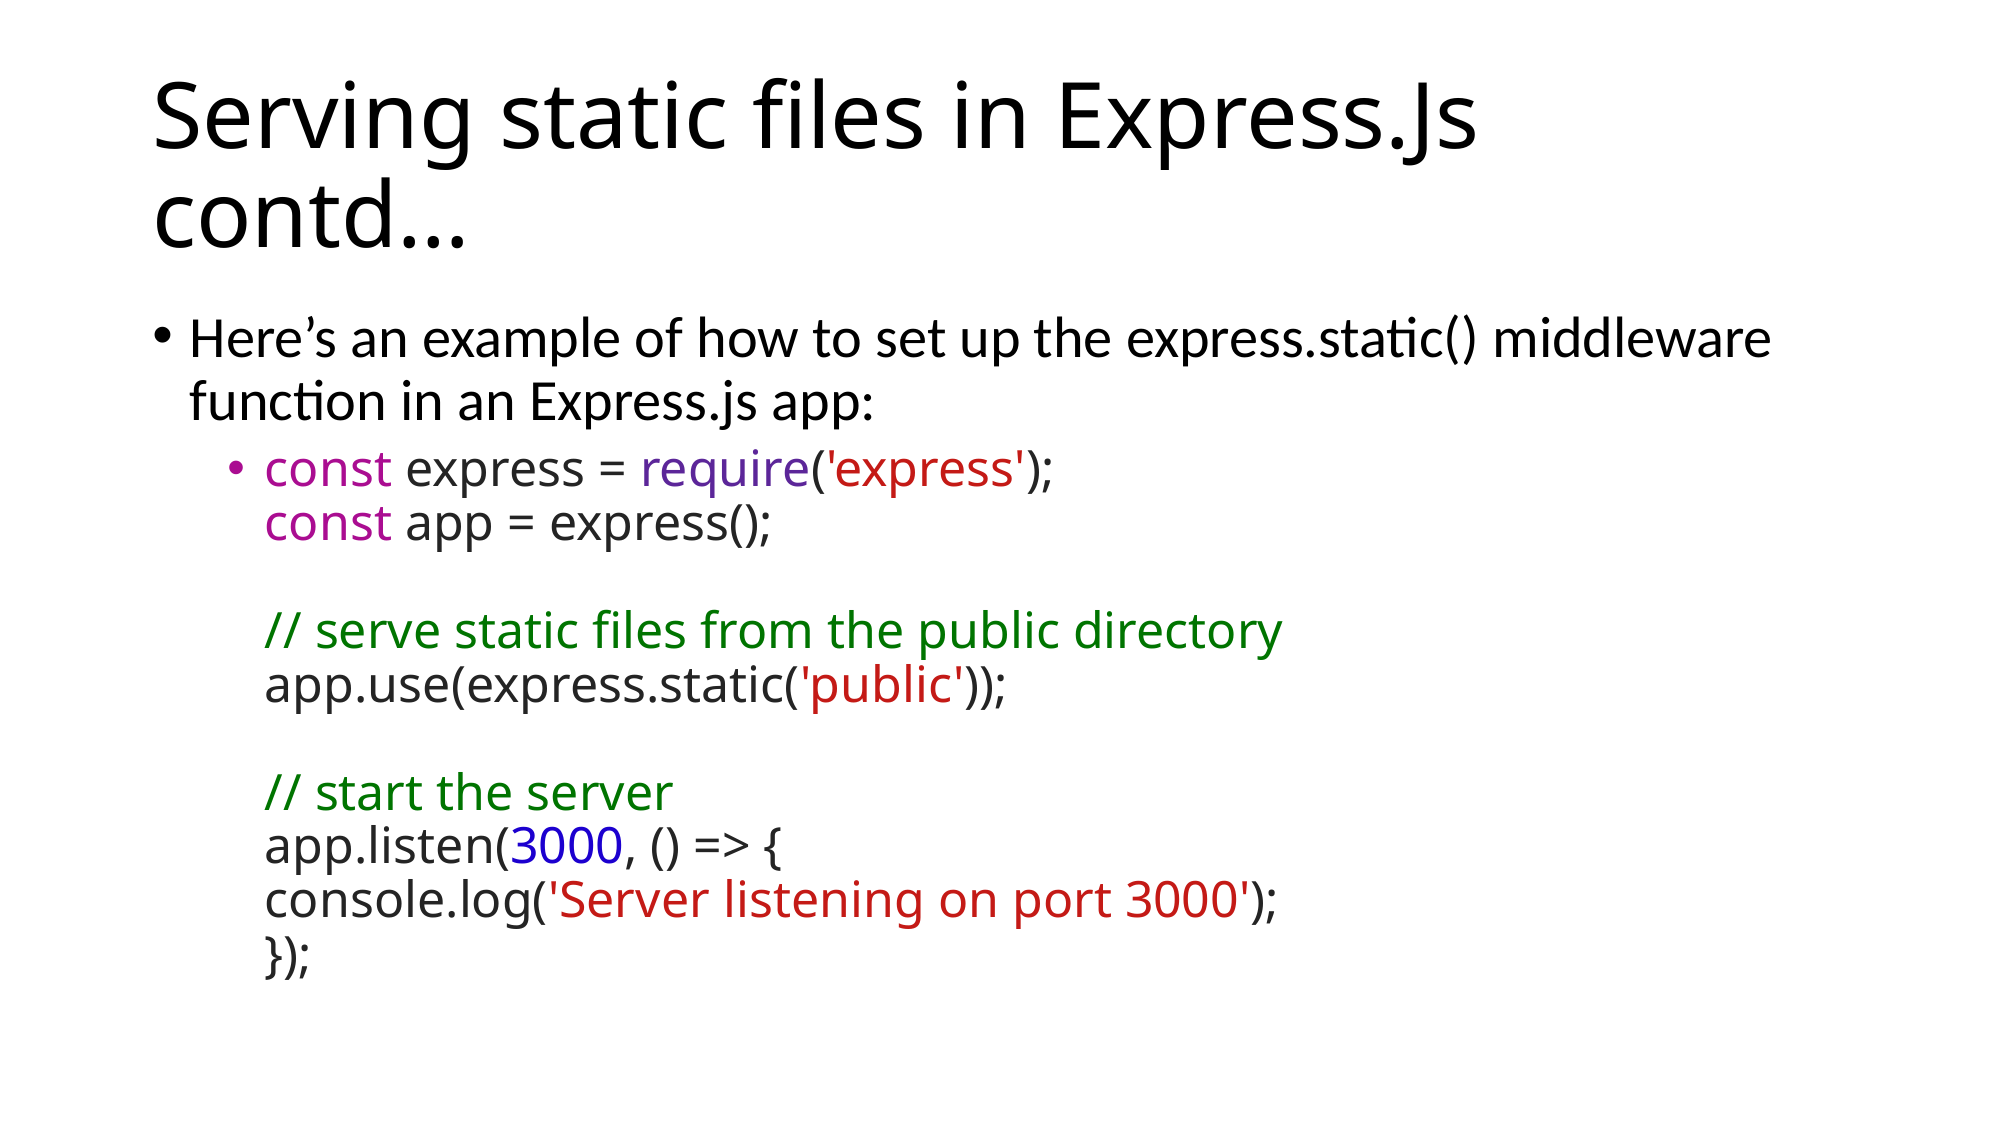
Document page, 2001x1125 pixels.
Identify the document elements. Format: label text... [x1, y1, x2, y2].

title Serving static files in Express.Js contd… [137, 59, 1863, 278]
list Here’s an example of how to set up the express.static() middleware function in an Express.js app: const express = require('express'); const app = express(); // serve static files from the public directory app.use(express.static('public')); // start the server app.listen(3000, () => { console.log('Server listening on port 3000'); }); [137, 299, 1863, 1014]
